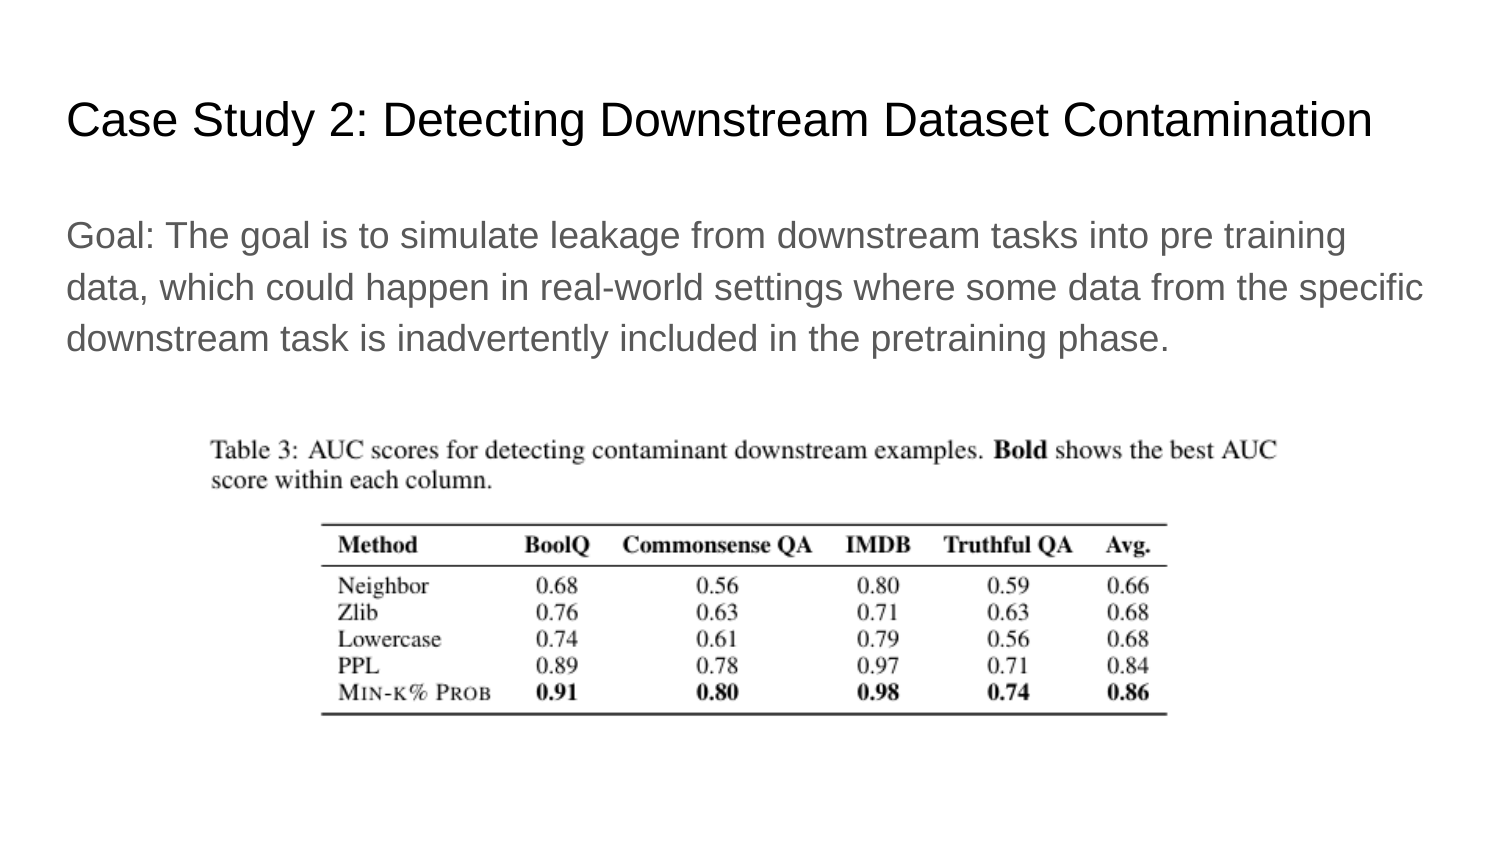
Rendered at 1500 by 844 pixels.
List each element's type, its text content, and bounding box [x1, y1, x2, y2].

list Goal: The goal is to simulate leakage from downstream tasks into pre training data, which could happen in real-world settings where some data from the specific downstream task is inadvertently included in the pretraining phase. [51, 189, 1449, 750]
picture [204, 421, 1296, 738]
title Case Study 2: Detecting Downstream Dataset Contamination [51, 72, 1449, 167]
